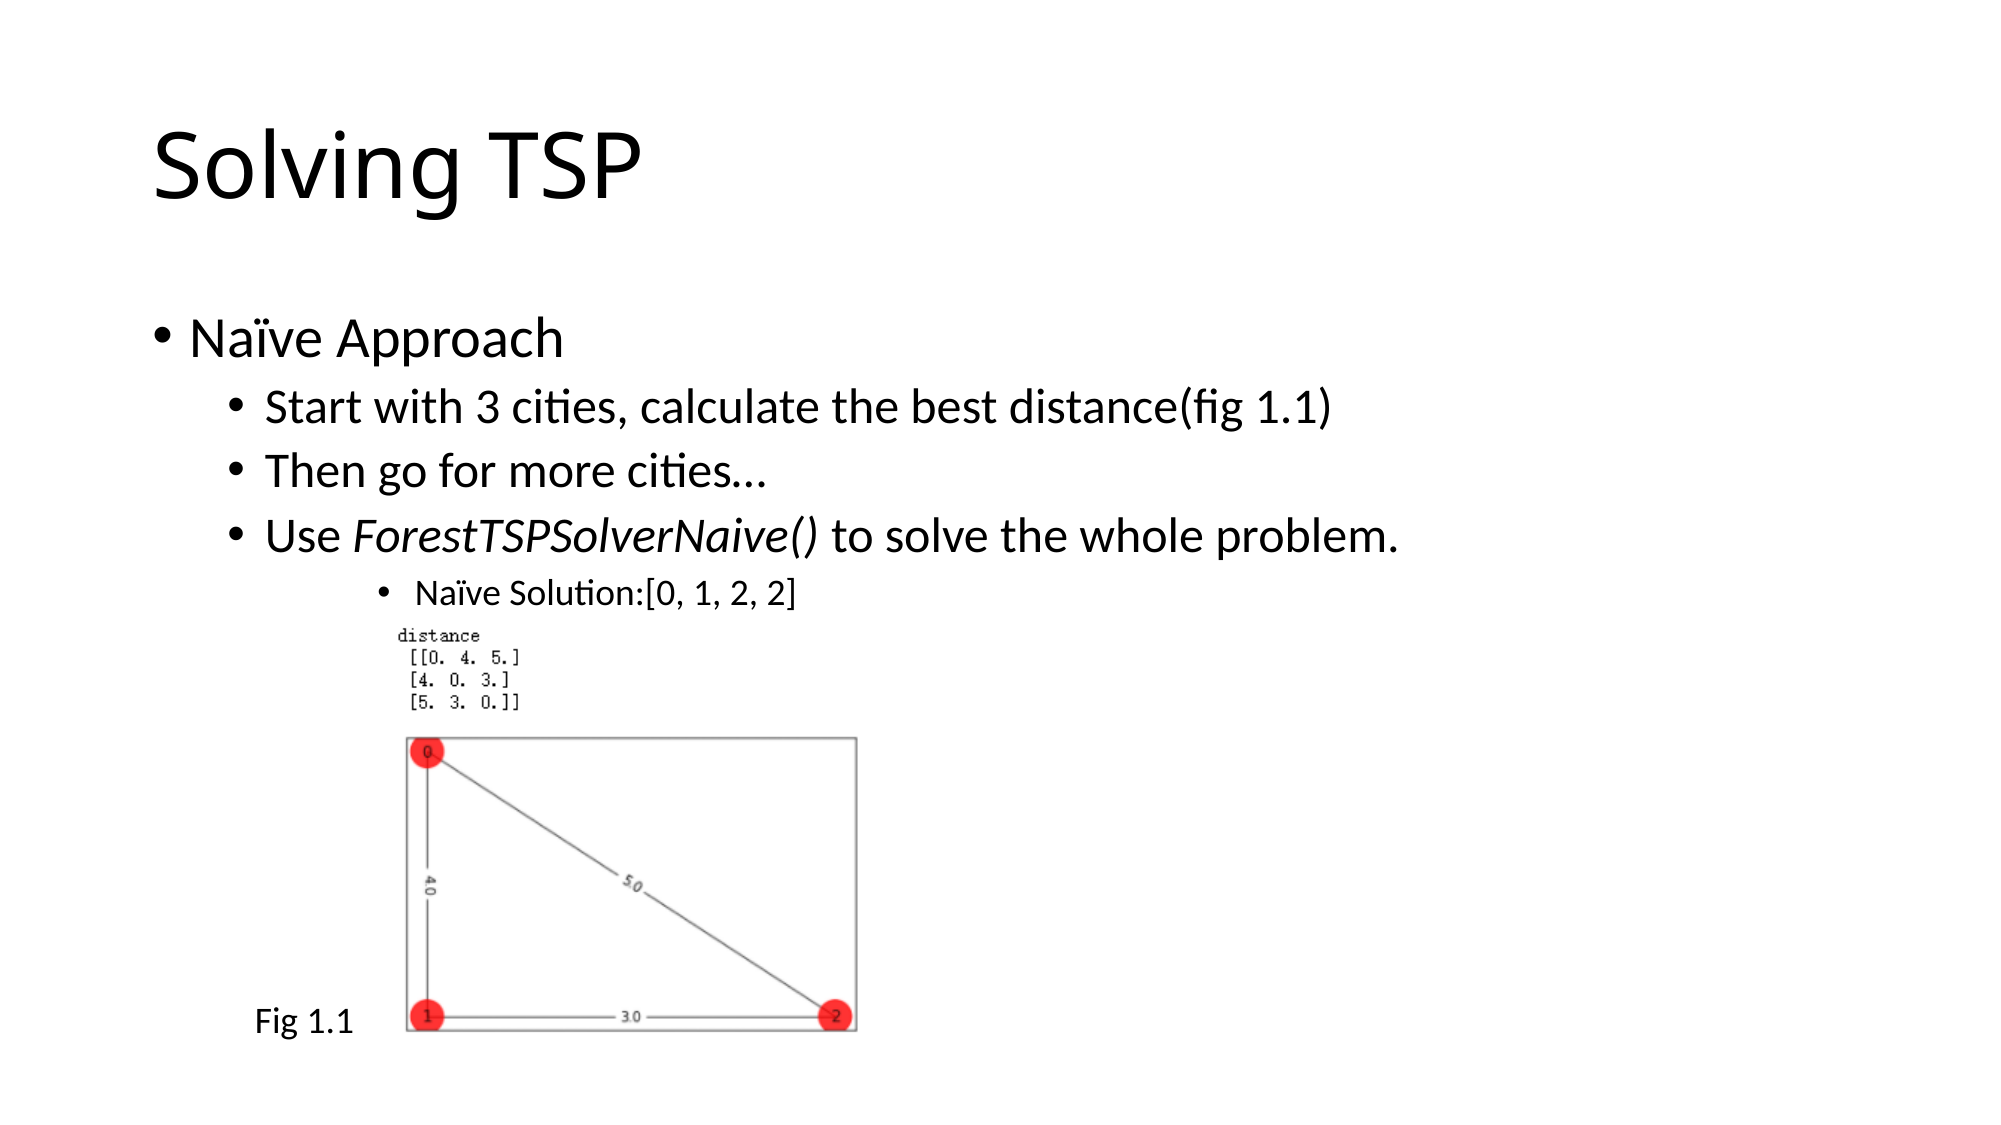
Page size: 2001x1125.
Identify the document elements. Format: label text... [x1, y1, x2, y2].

picture [369, 618, 901, 1050]
list Naïve Approach Start with 3 cities, calculate the best distance(fig 1.1) Then go for more cities… Use ForestTSPSolverNaive() to solve the whole problem. Naïve Solution:[0, 1, 2, 2] [137, 299, 1536, 1014]
title Solving TSP [137, 59, 1863, 278]
text_box Fig 1.1 [239, 988, 369, 1049]
